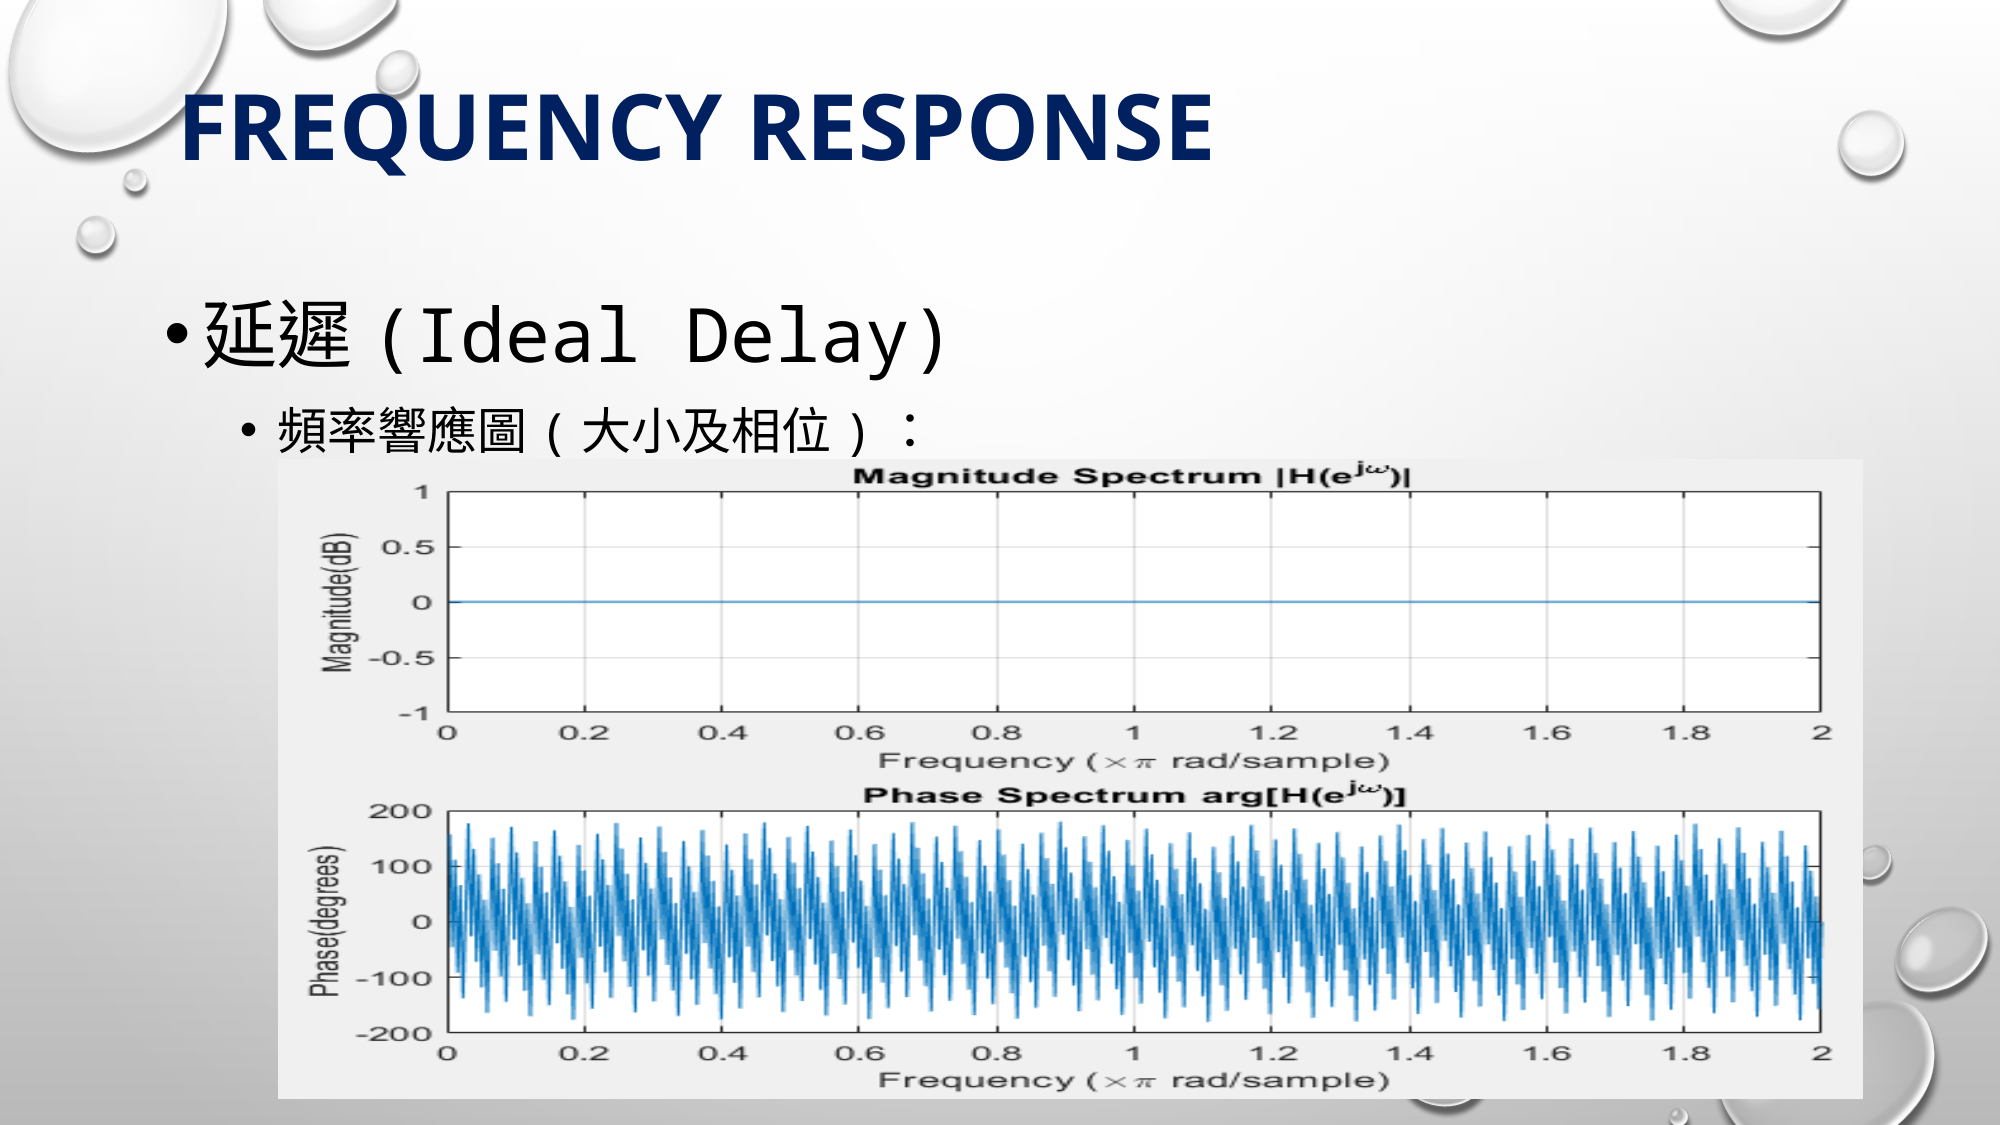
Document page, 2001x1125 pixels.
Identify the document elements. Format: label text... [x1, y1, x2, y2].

title Frequency Response [162, 0, 1863, 261]
picture [0, 0, 2000, 1125]
list 延遲(Ideal Delay) 頻率響應圖(大小及相位)： [149, 261, 1958, 1099]
